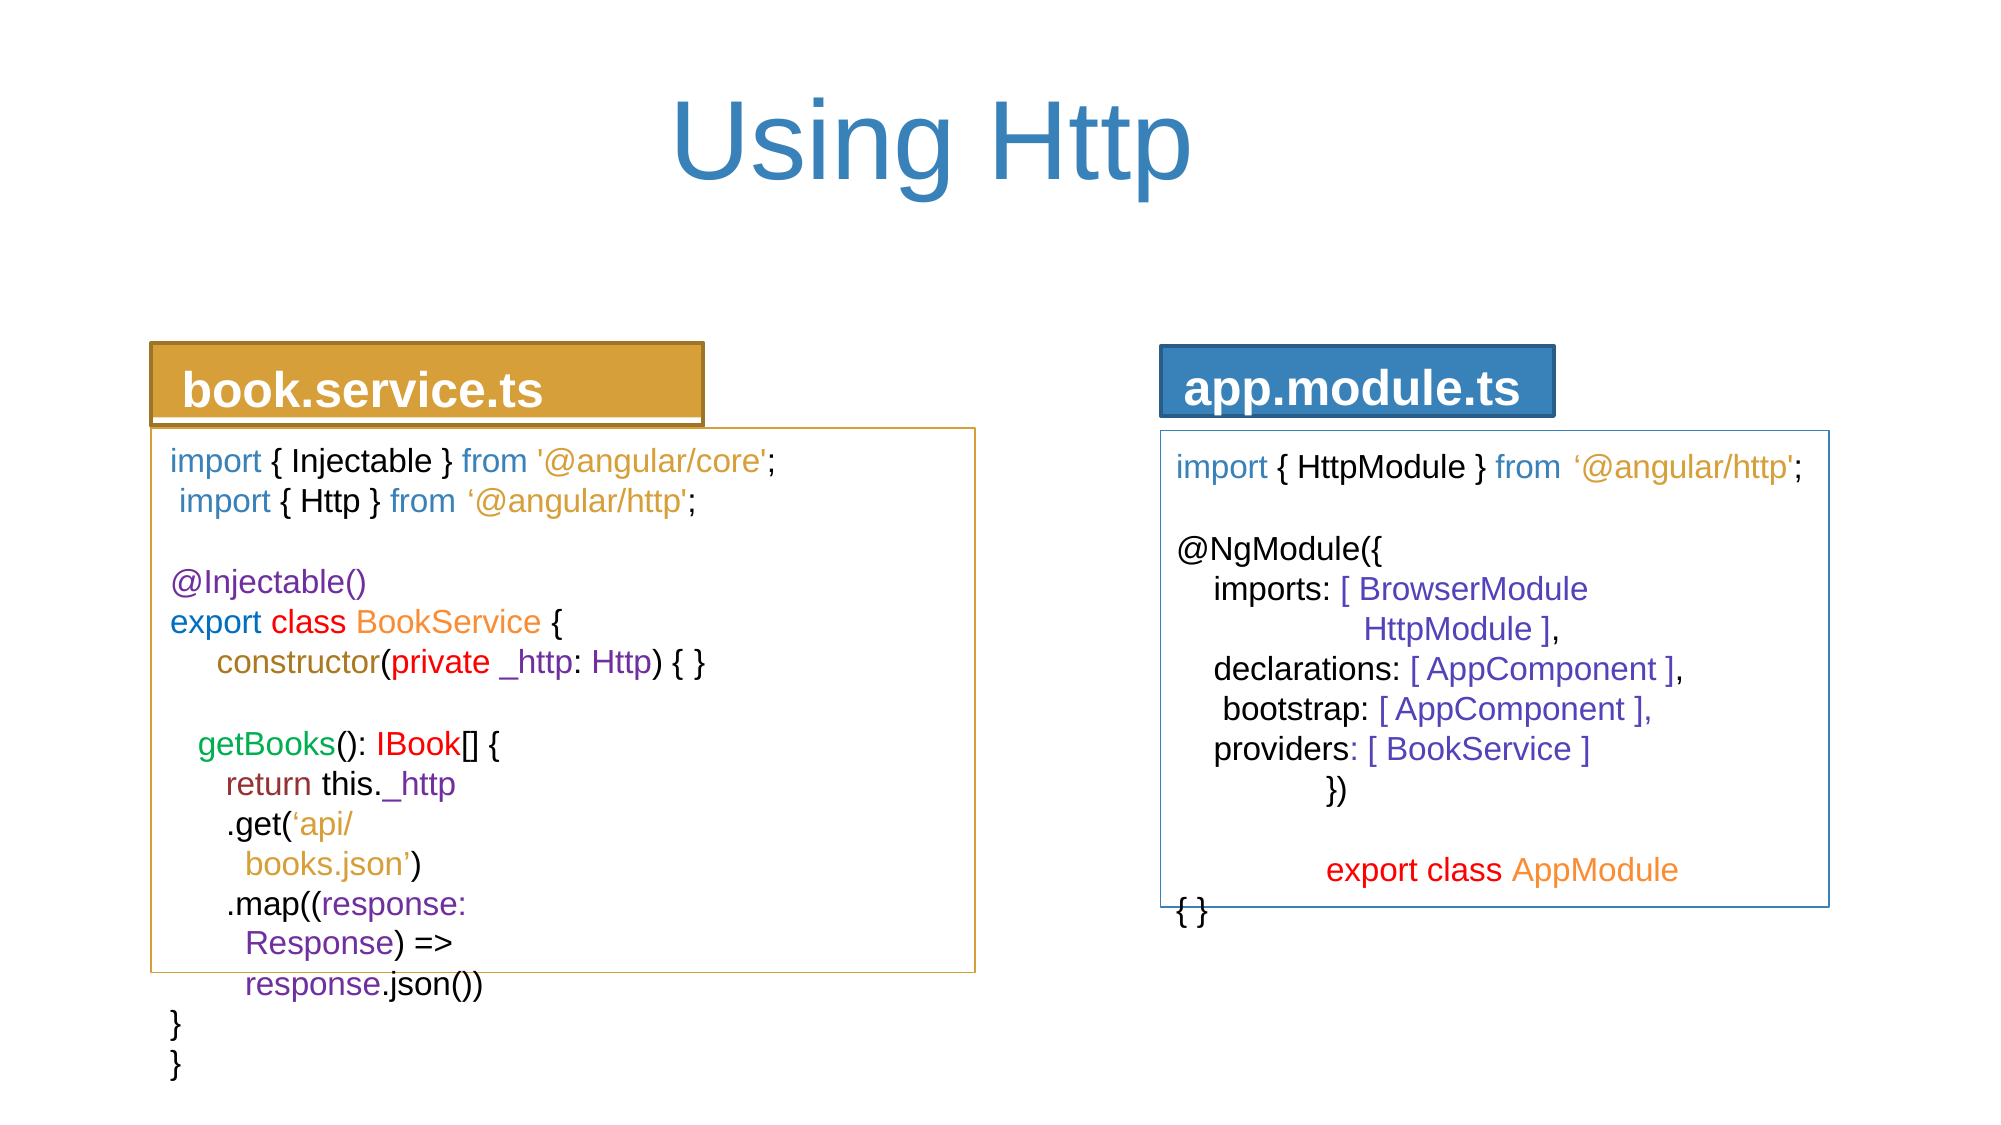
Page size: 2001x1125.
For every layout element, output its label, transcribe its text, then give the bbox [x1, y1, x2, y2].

title Using Http [667, 64, 1197, 255]
text_box import { HttpModule } from ‘@angular/http'; @NgModule({ imports: [ BrowserModule HttpModule ], declarations: [ AppComponent ], bootstrap: [ AppComponent ], providers: [ BookService ] }) export class AppModule { } [1176, 443, 1810, 929]
text_box [151, 343, 704, 426]
text_box [150, 428, 975, 973]
text_box app.module.ts [1160, 346, 1554, 416]
text_box [1160, 430, 1829, 907]
text_box import { Injectable } from '@angular/core'; import { Http } from ‘@angular/http'; @Injectable() export class BookService { constructor(private _http: Http) { } getBooks(): IBook[] { return this._http .get(‘api/books.json’) .map((response: Response) => response.json()) } } [169, 437, 959, 1082]
text_box book.service.ts [153, 345, 702, 418]
